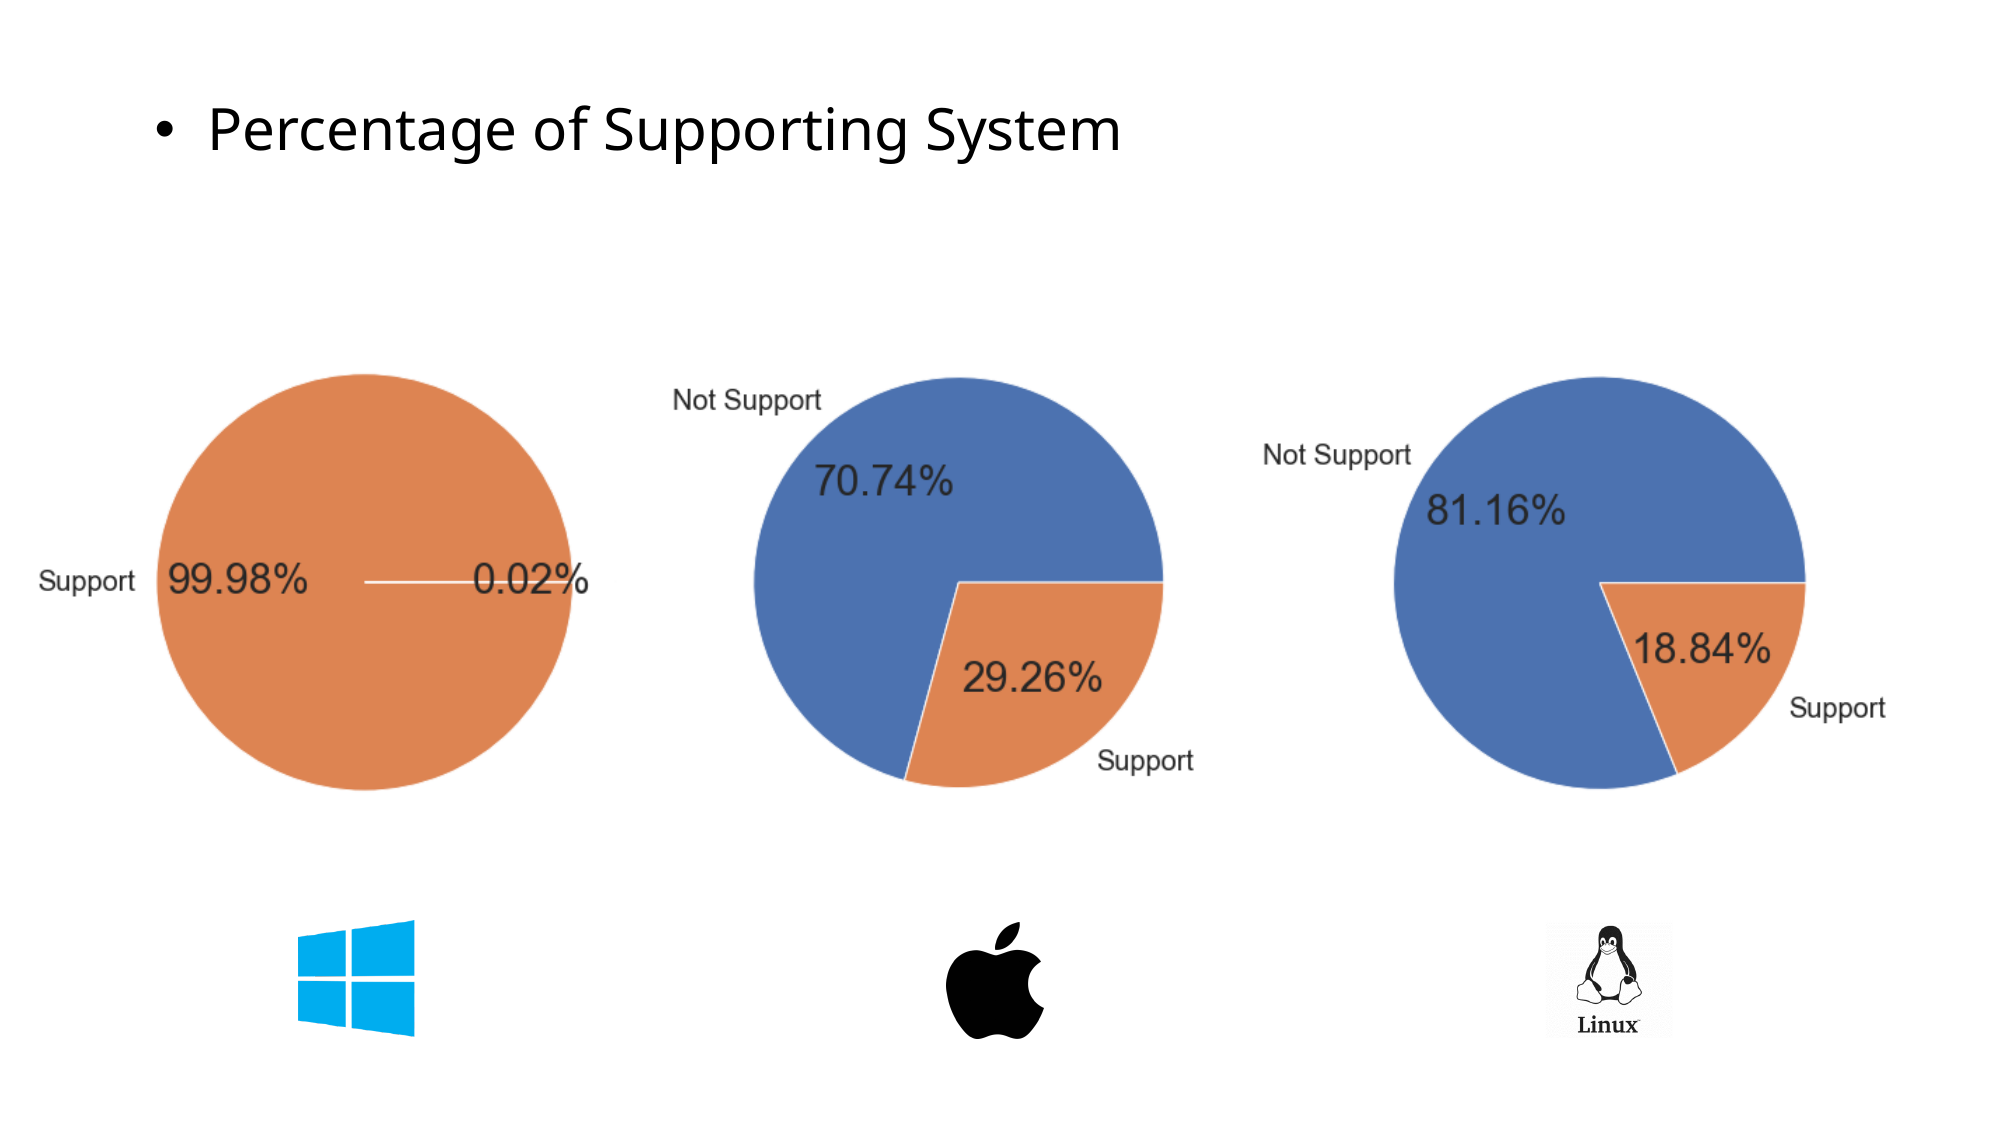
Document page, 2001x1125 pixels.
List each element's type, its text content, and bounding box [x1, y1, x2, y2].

picture [1545, 920, 1673, 1038]
picture [298, 920, 415, 1037]
picture [1246, 364, 1910, 826]
picture [945, 922, 1044, 1040]
picture [665, 364, 1226, 826]
list Percentage of Supporting System [139, 92, 1250, 209]
picture [34, 364, 618, 826]
